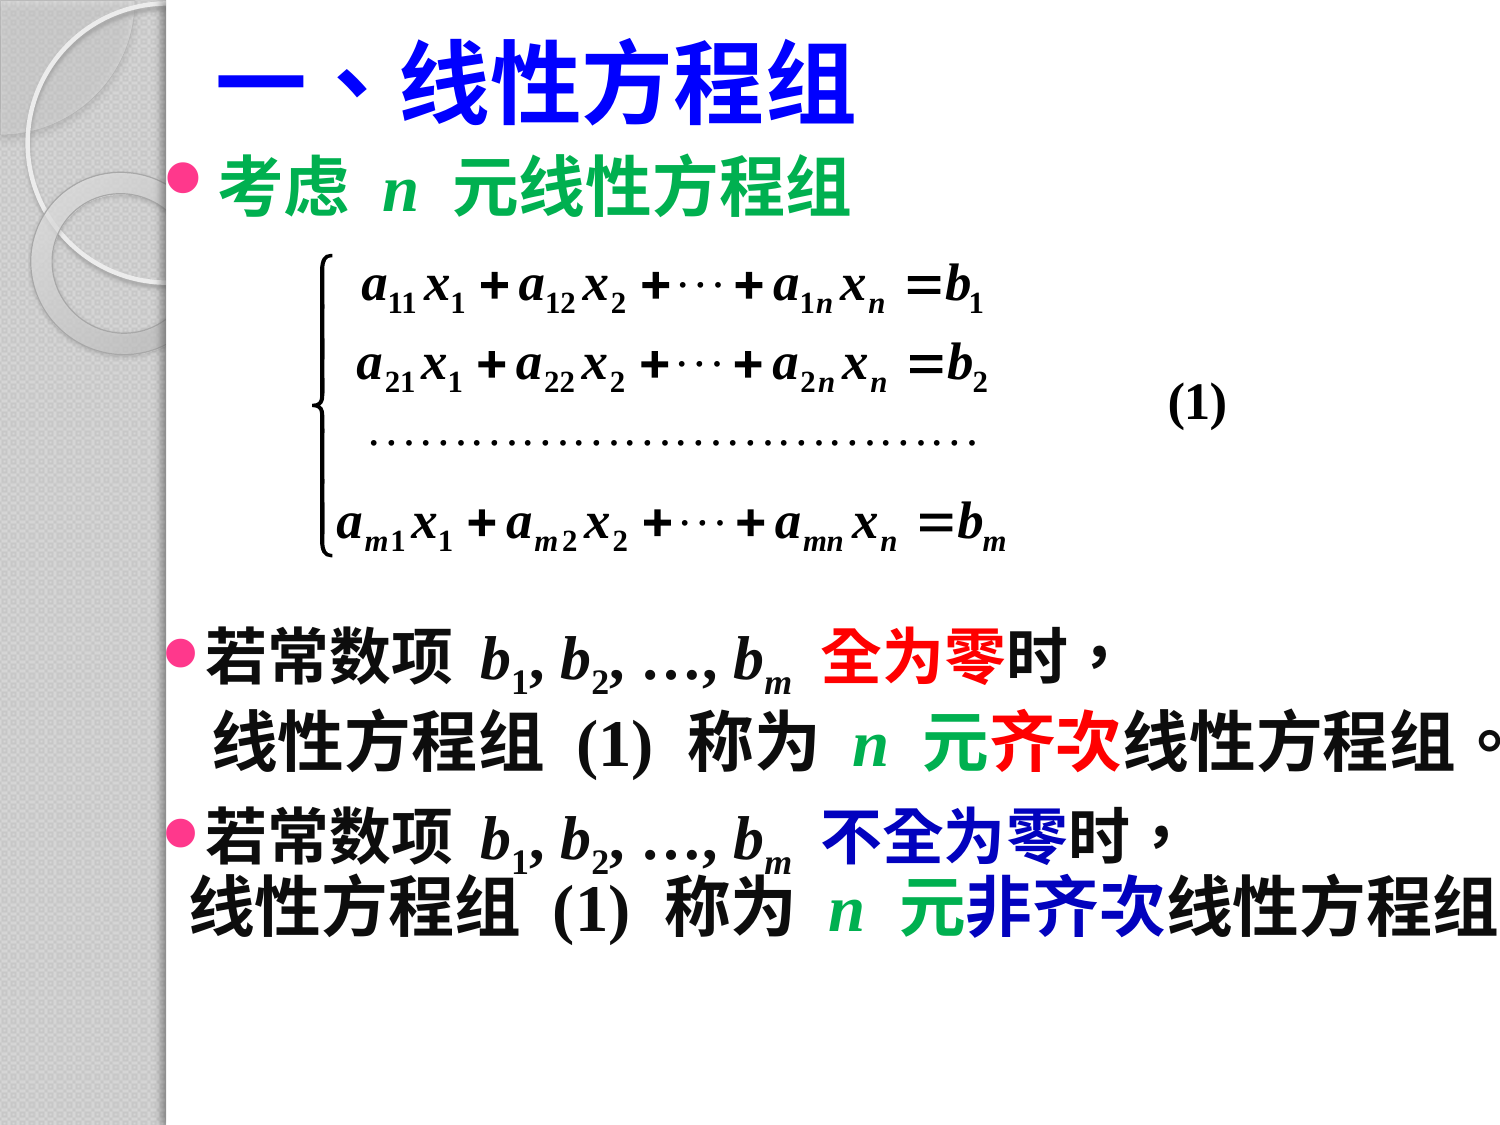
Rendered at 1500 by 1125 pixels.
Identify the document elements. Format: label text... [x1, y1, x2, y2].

text_box 若常数项 b1, b2, …, bm 全为零时， 若常数项 b1, b2, …, bm 不全为零时， [135, 609, 1448, 1047]
text_box 线性方程组 (1) 称为 n 元齐次线性方程组。 [183, 692, 1500, 788]
title 一、线性方程组 [200, 0, 1500, 161]
list 考虑 n 元线性方程组 [135, 137, 1401, 372]
text_box 线性方程组 (1) 称为 n 元非齐次线性方程组。 [173, 857, 1500, 953]
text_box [300, 243, 1235, 570]
